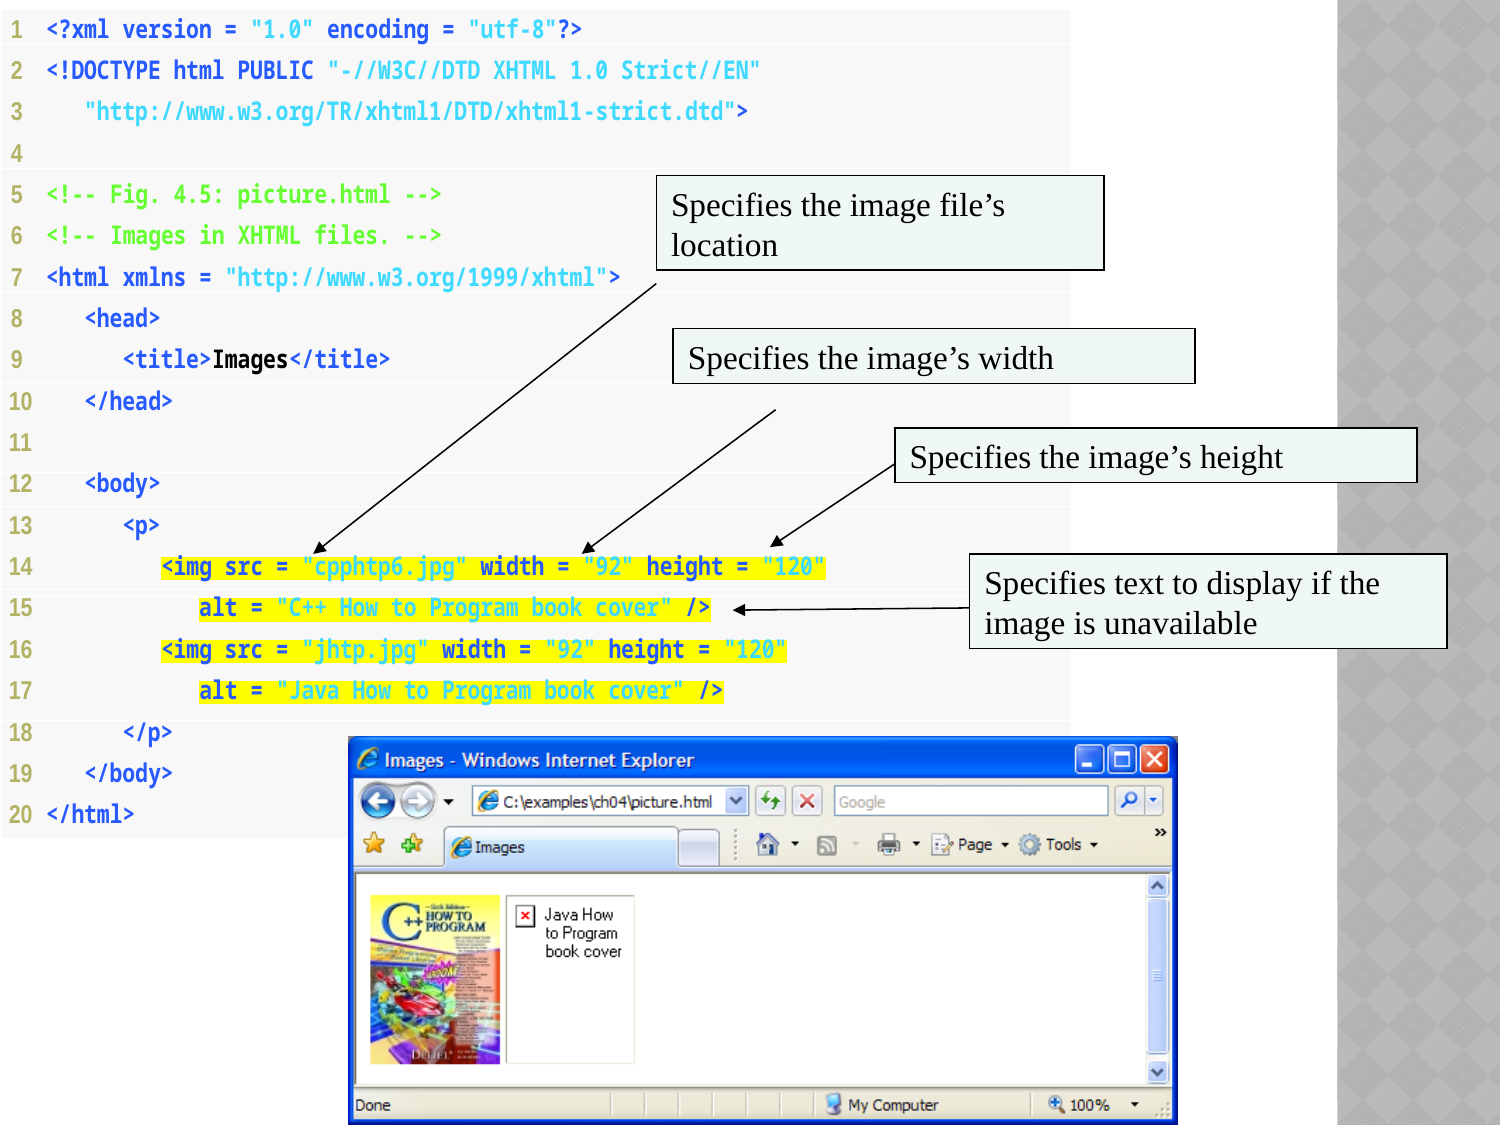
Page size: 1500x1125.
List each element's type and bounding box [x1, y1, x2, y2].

text_box [0, 9, 1448, 870]
picture [347, 736, 1179, 1125]
